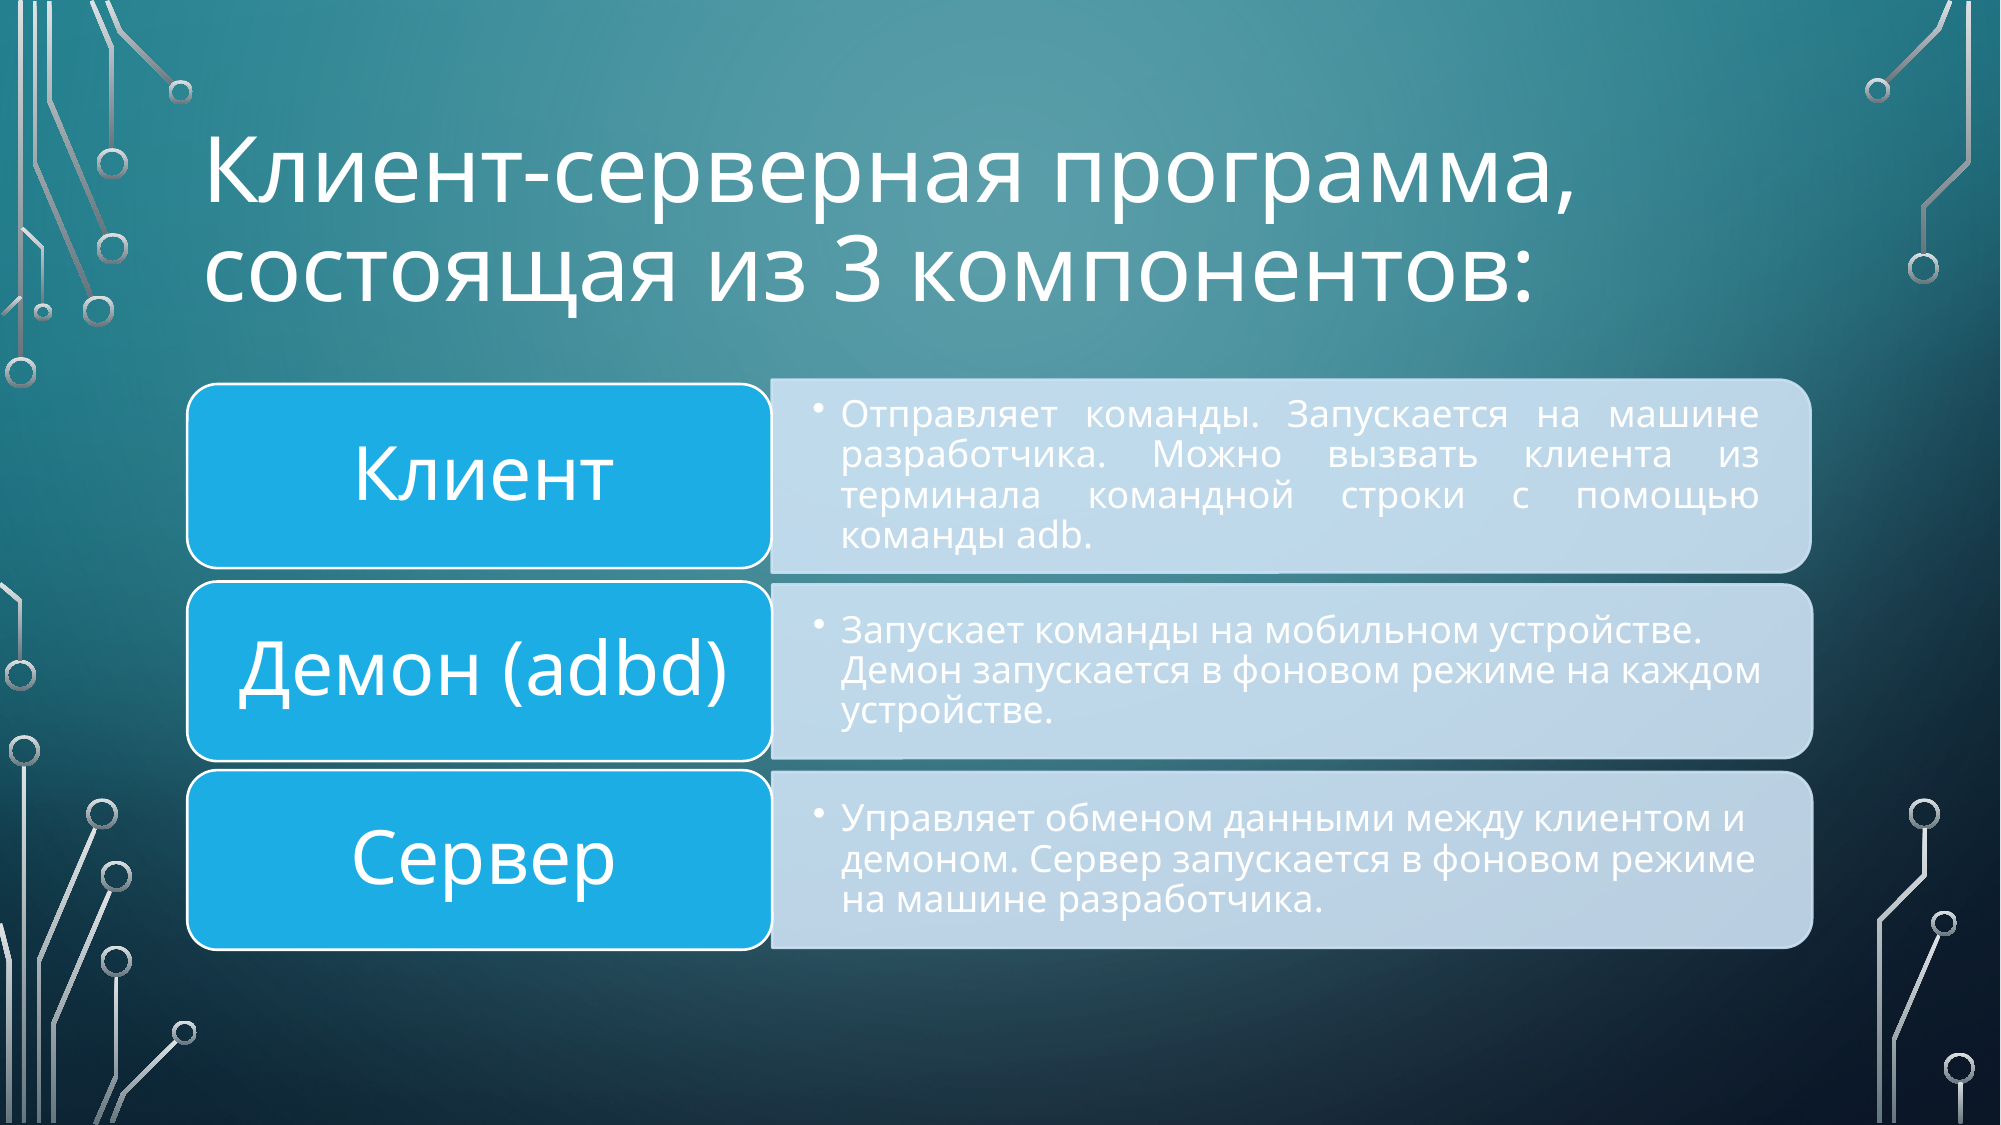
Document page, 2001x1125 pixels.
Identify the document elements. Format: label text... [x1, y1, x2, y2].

title Клиент-серверная программа, состоящая из 3 компонентов: [187, 101, 1813, 344]
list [186, 379, 1813, 951]
